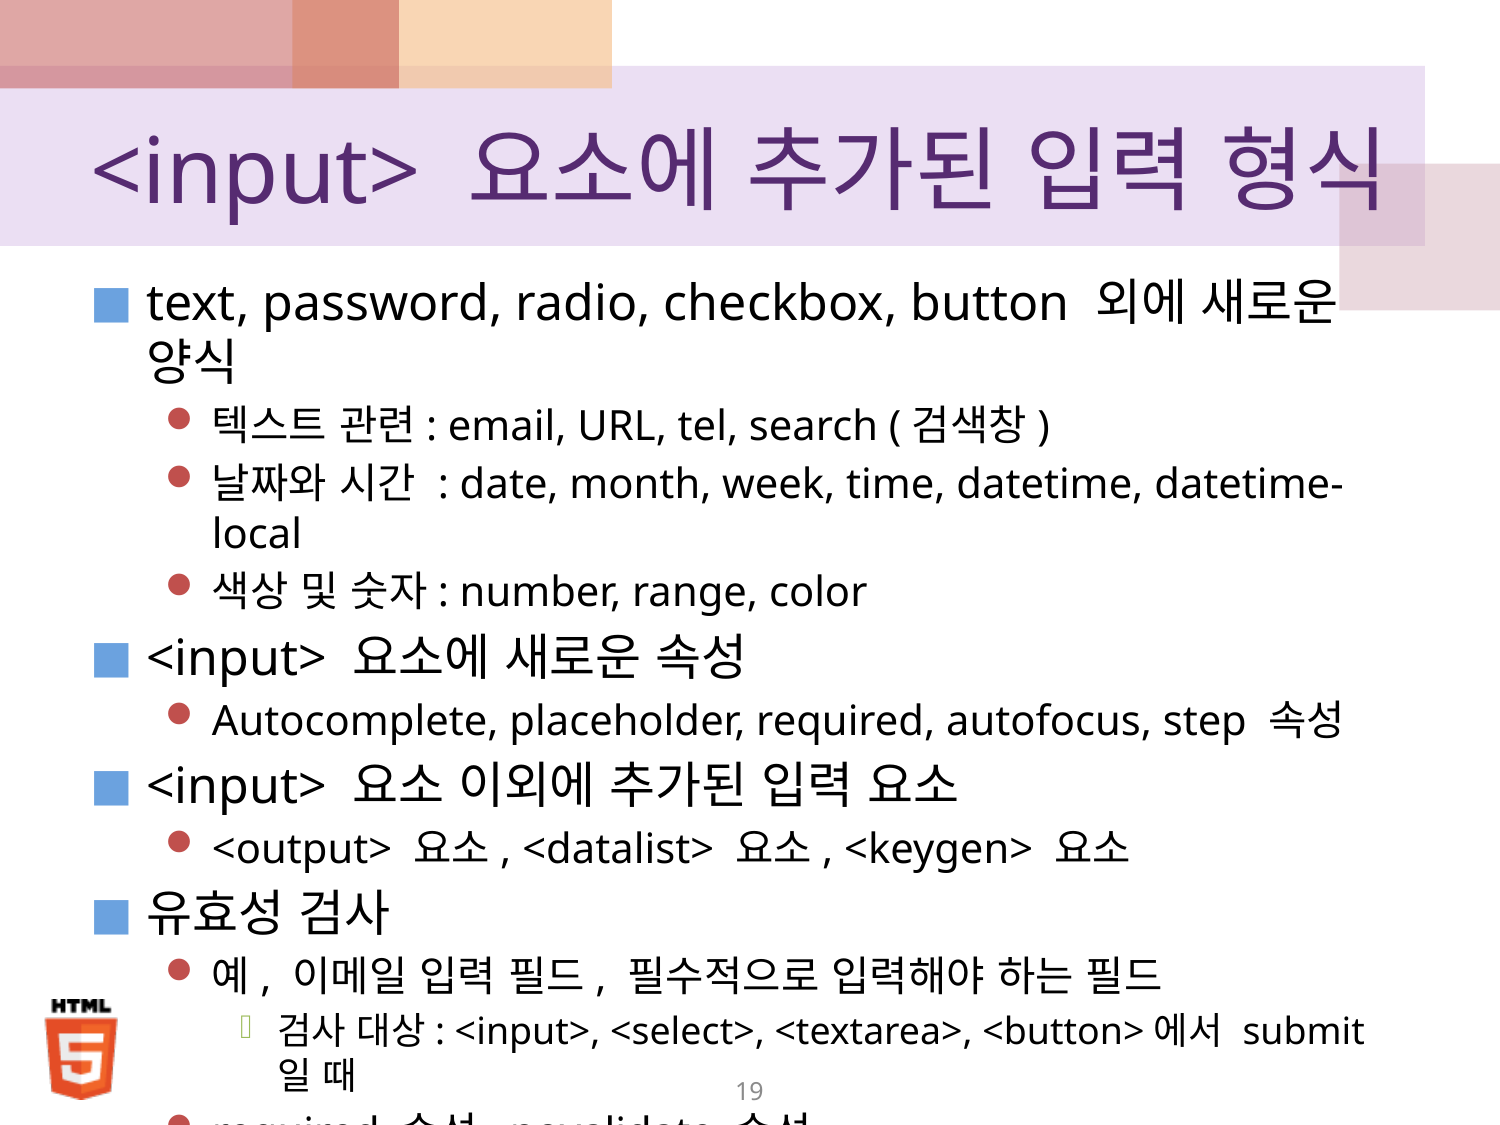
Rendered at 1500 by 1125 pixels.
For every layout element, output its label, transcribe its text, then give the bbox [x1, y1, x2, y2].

slide_number 19 [574, 1072, 925, 1113]
list text, password, radio, checkbox, button 외에 새로운 양식 텍스트 관련: email, URL, tel, search (검색창) 날짜와 시간 : date, month, week, time, datetime, datetime-local 색상 및 숫자: number, range, color <input> 요소에 새로운 속성 Autocomplete, placeholder, required, autofocus, step 속성 <input> 요소 이외에 추가된 입력 요소 <output> 요소, <datalist> 요소, <keygen> 요소 유효성 검사 예, 이메일 입력 필드, 필수적으로 입력해야 하는 필드 검사 대상: <input>, <select>, <textarea>, <button>에서 submit 일 때 required 속성, novalidate 속성 [75, 262, 1425, 1005]
title <input> 요소에 추가된 입력 형식 [75, 88, 1425, 246]
picture [31, 999, 132, 1100]
